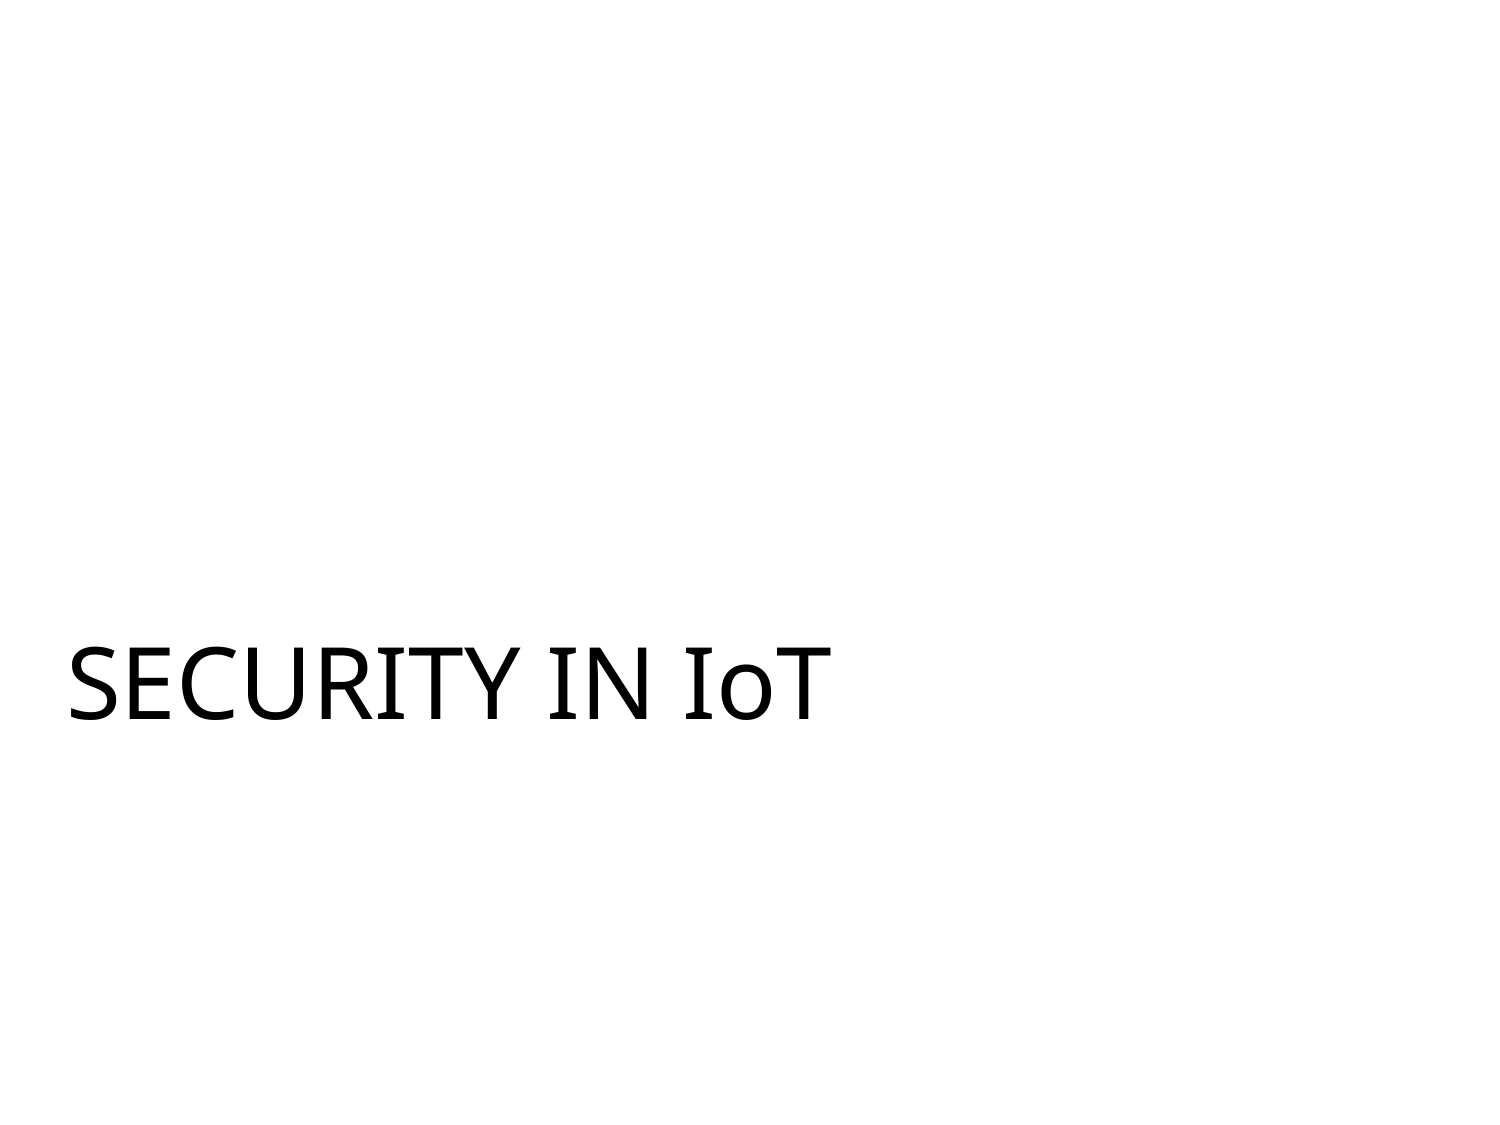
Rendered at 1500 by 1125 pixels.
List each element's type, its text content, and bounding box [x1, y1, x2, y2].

title SECURITY IN IoT [51, 604, 1449, 730]
